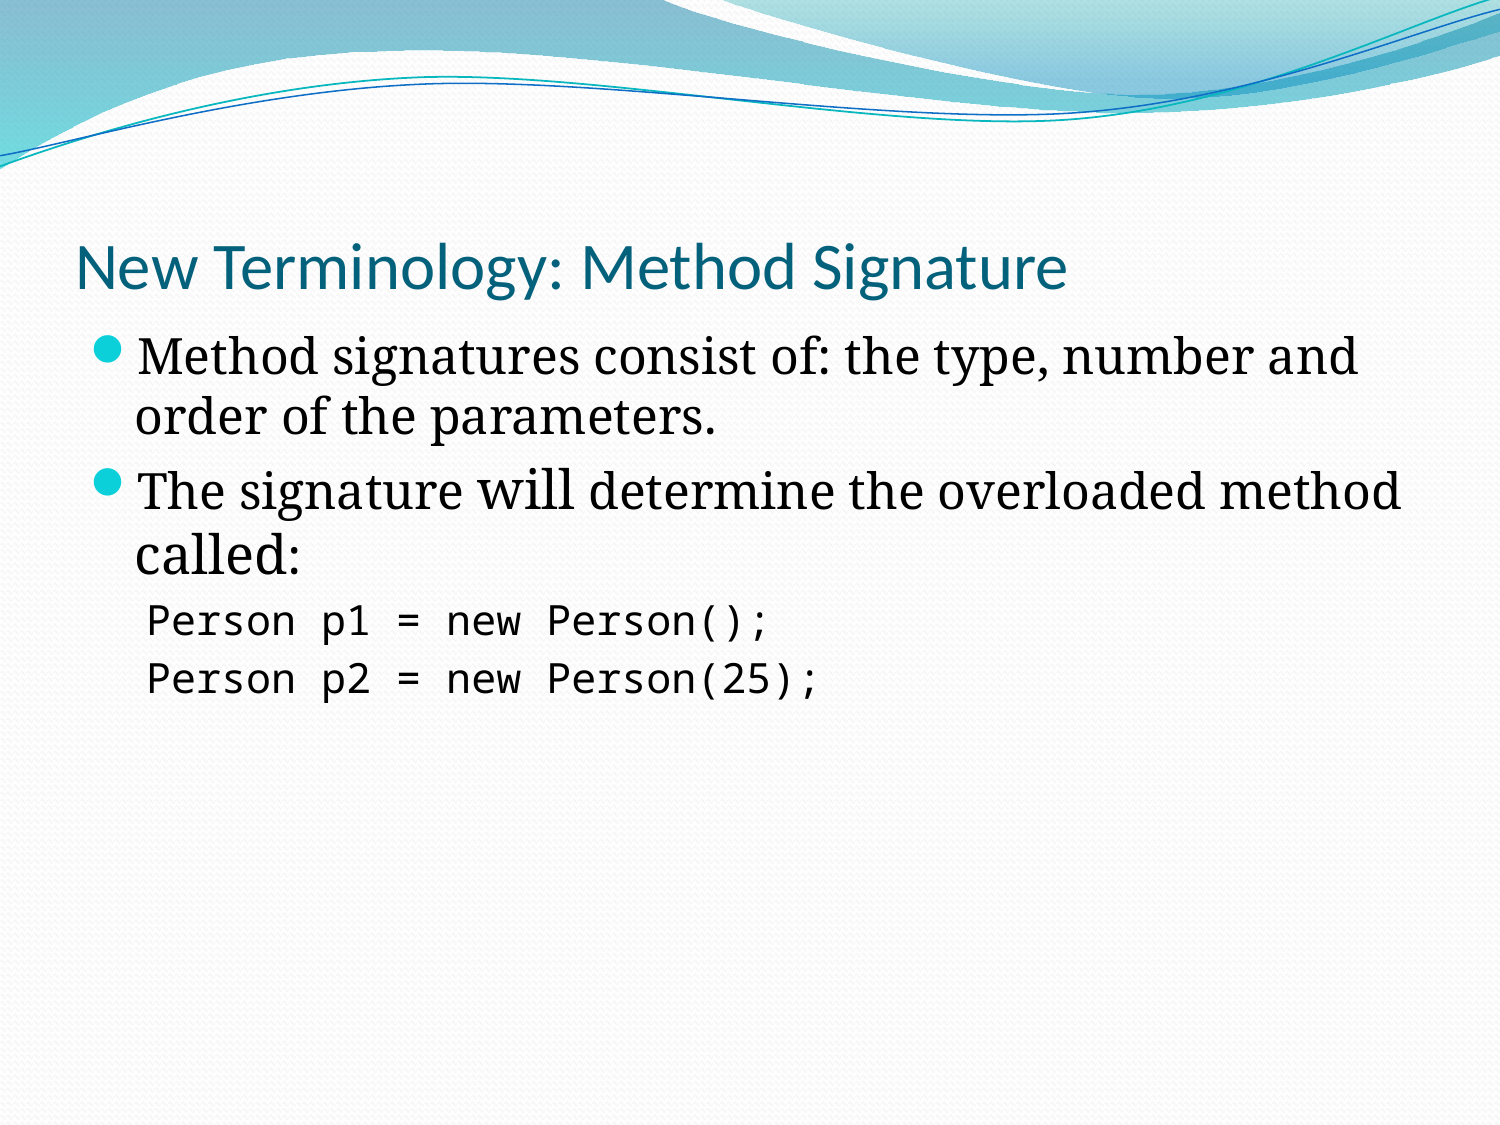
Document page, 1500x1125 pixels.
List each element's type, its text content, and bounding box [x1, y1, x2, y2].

list Method signatures consist of: the type, number and order of the parameters. The signature will determine the overloaded method called: Person p1 = new Person(); Person p2 = new Person(25); [75, 317, 1425, 1038]
title New Terminology: Method Signature [75, 115, 1425, 303]
